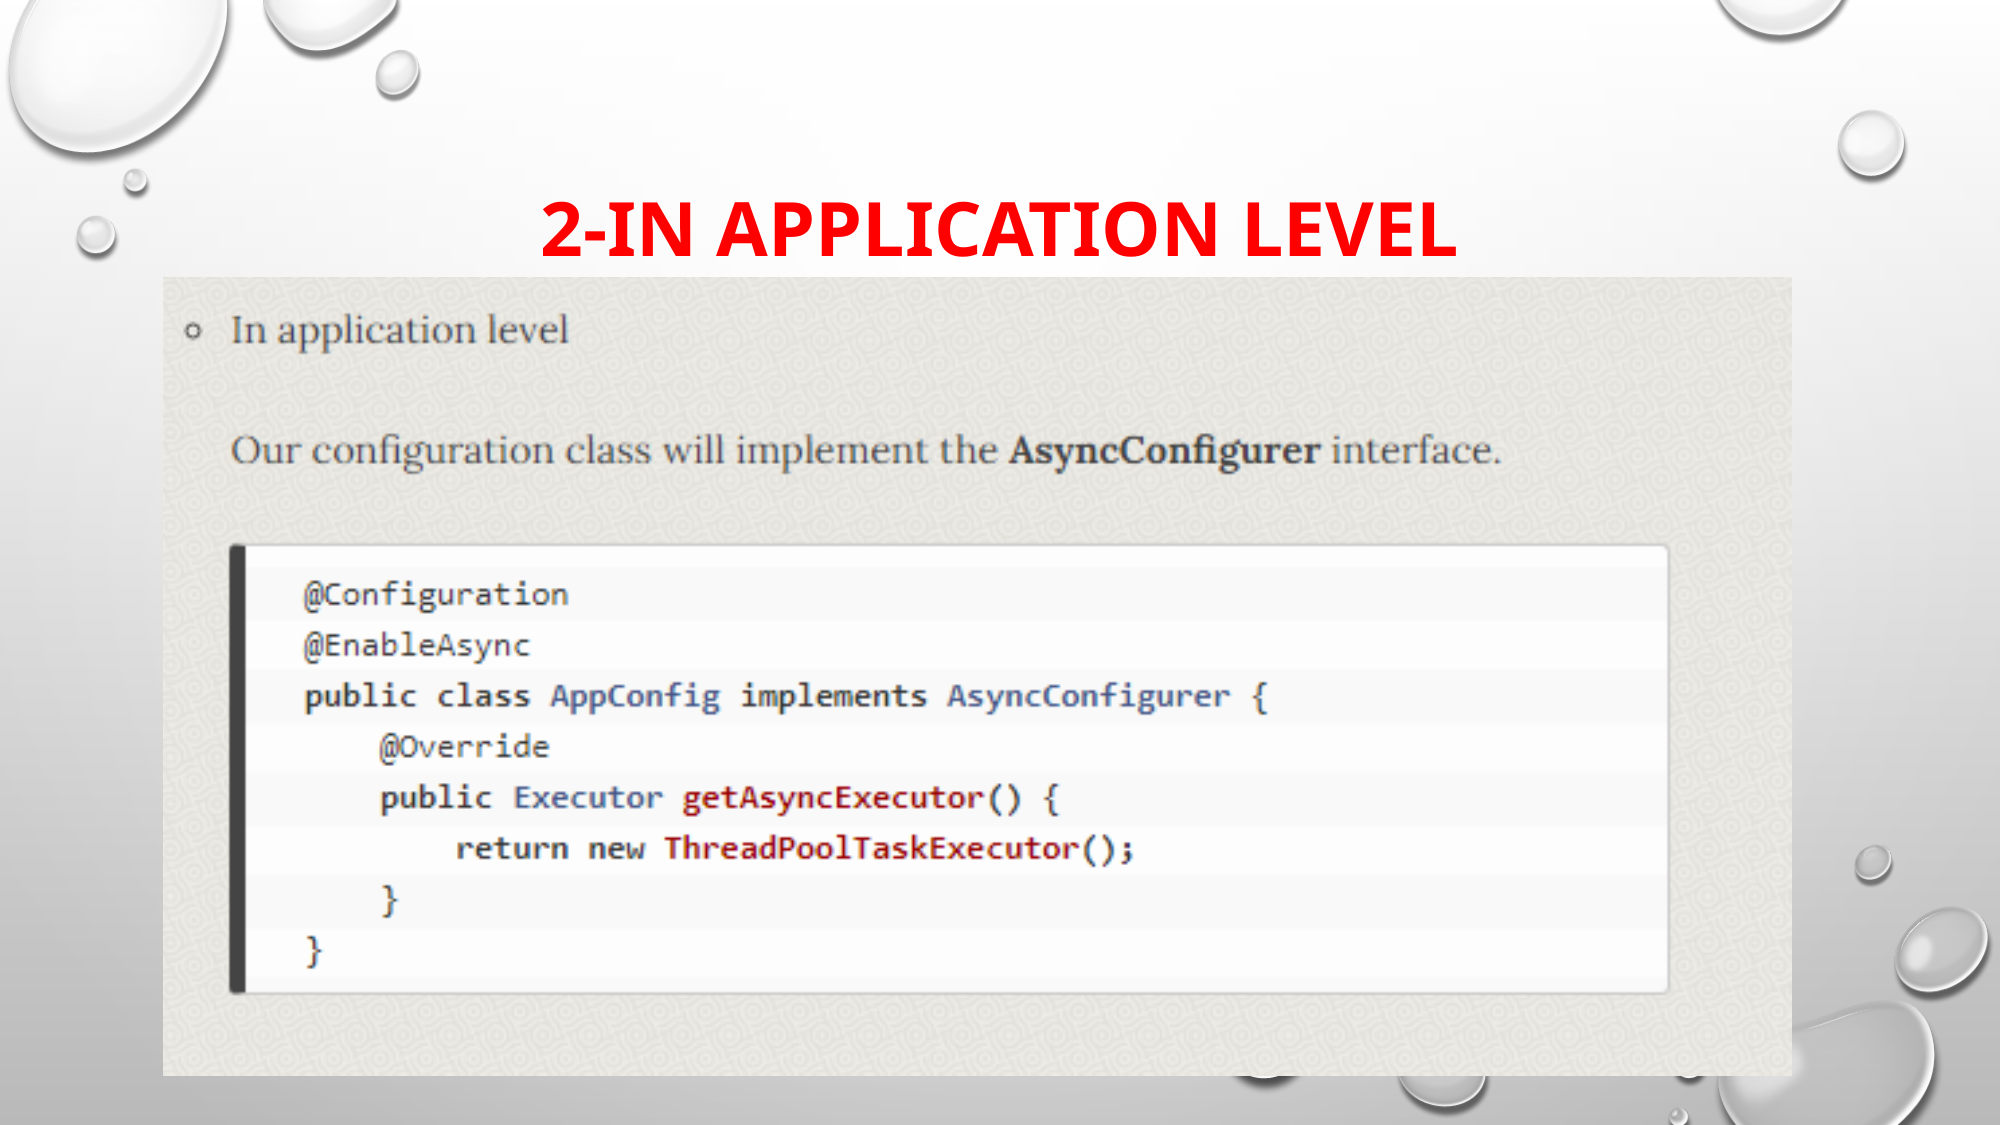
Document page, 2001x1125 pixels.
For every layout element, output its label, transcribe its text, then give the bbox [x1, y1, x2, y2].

picture [0, 0, 2000, 1125]
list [162, 277, 1792, 1076]
title 2-In application level [149, 101, 1851, 364]
